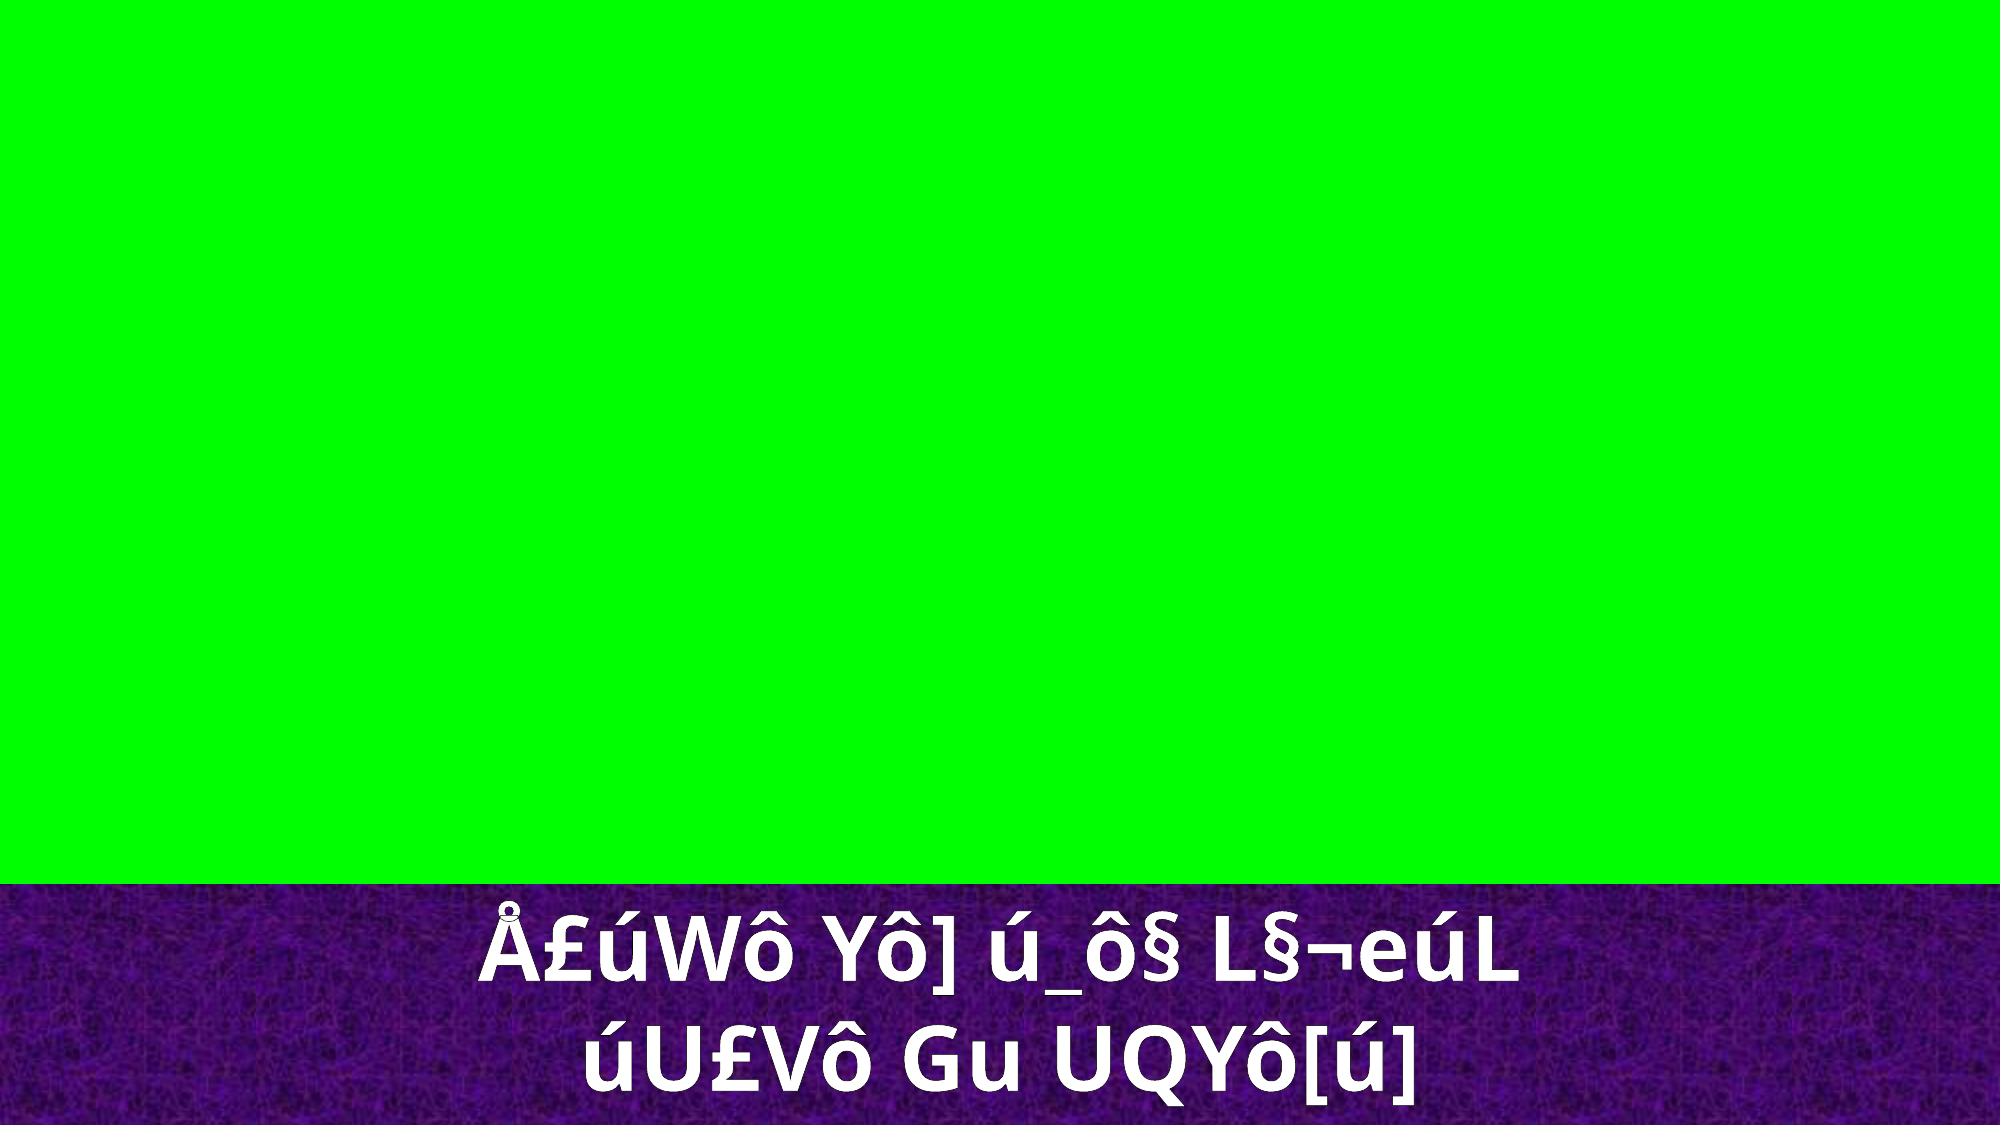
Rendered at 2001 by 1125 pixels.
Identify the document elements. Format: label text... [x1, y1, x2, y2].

text_box [0, 884, 2000, 1125]
text_box Å£úWô Yô] ú_ô§ L§¬eúL úU£Vô Gu UQYô[ú] [332, 882, 1668, 1117]
